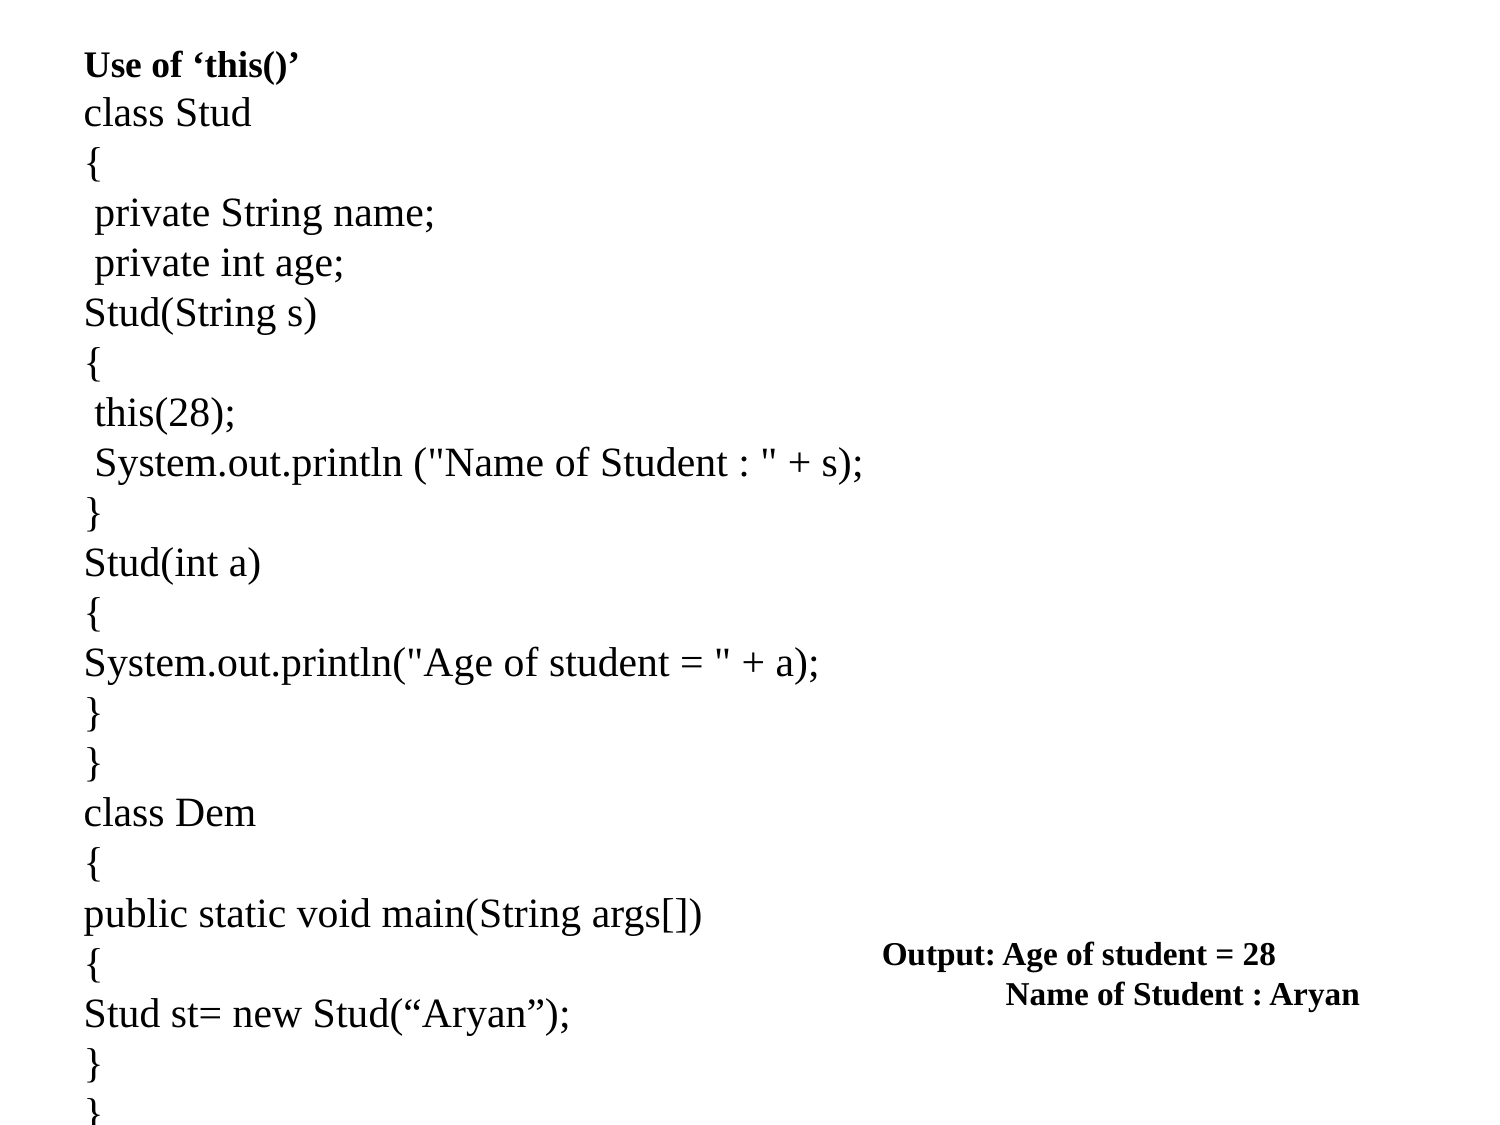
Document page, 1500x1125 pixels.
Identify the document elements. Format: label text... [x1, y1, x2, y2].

text_box Output: Age of student = 28 Name of Student : Aryan [867, 924, 1471, 1065]
list Use of ‘this()’ class Stud { private String name; private int age; Stud(String s) { this(28); System.out.println ("Name of Student : " + s); } Stud(int a) { System.out.println("Age of student = " + a); } } class Dem { public static void main(String args[]) { Stud st= new Stud(“Aryan”); } } [50, 24, 1446, 1125]
